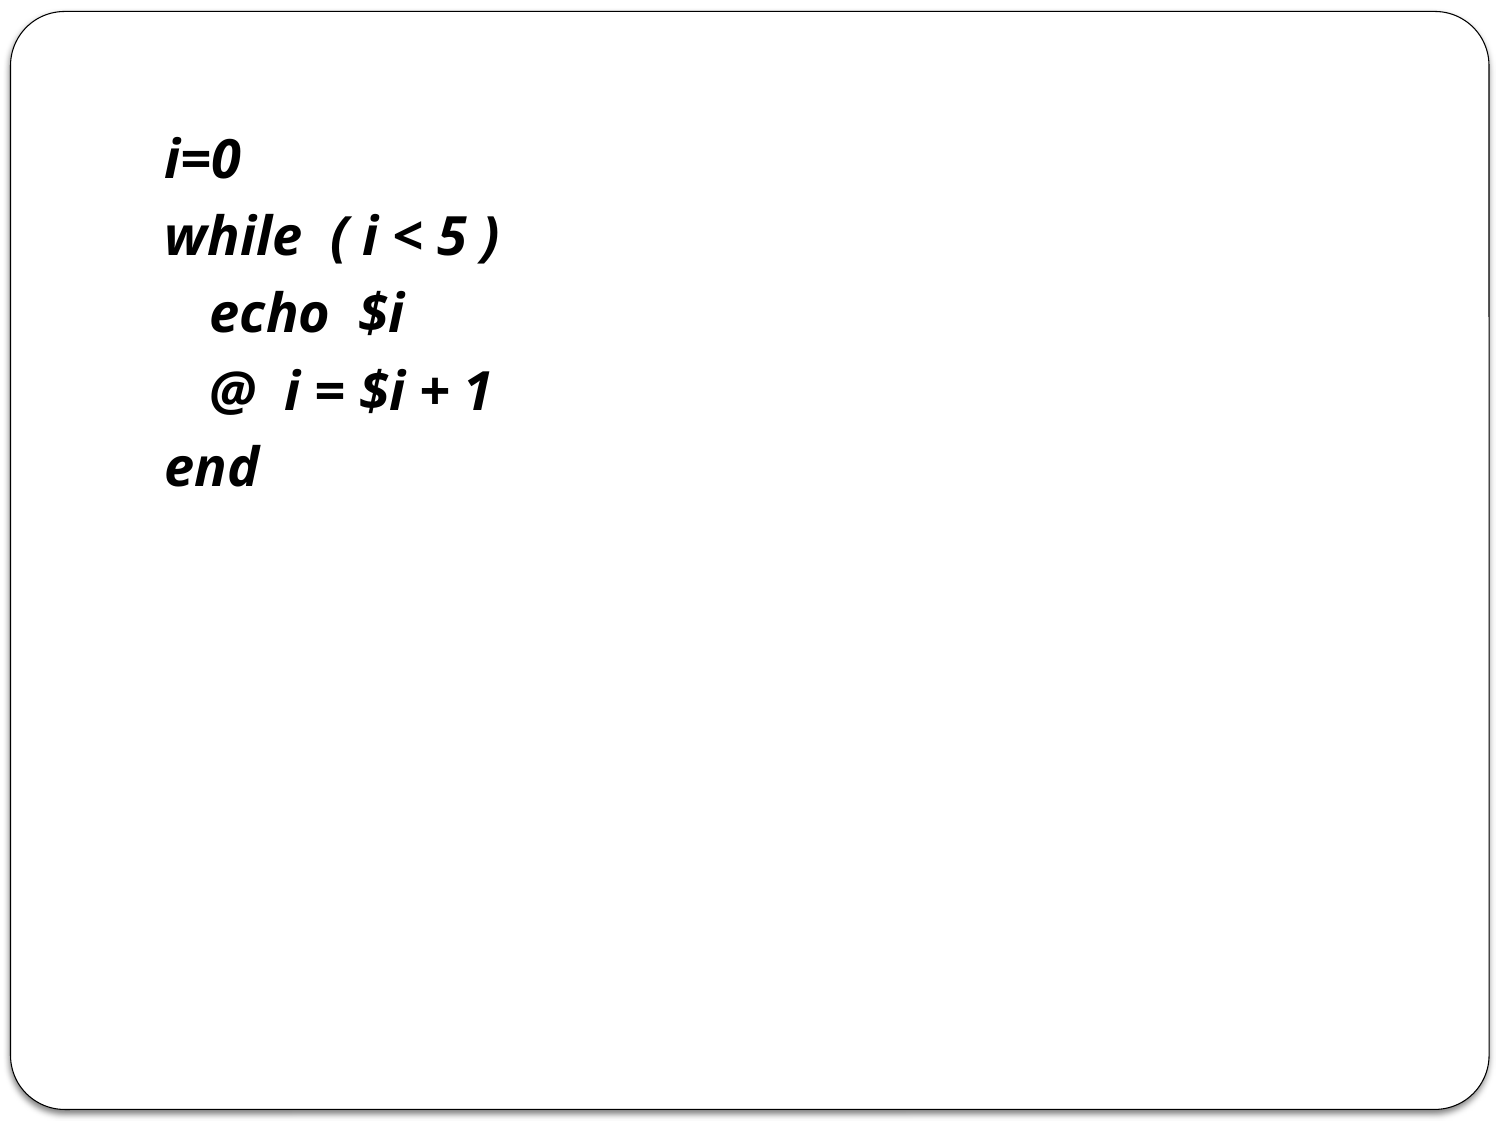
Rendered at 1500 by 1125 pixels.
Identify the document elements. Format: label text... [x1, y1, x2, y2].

list i=0 while ( i < 5 ) echo $i @ i = $i + 1 end [150, 117, 1425, 988]
